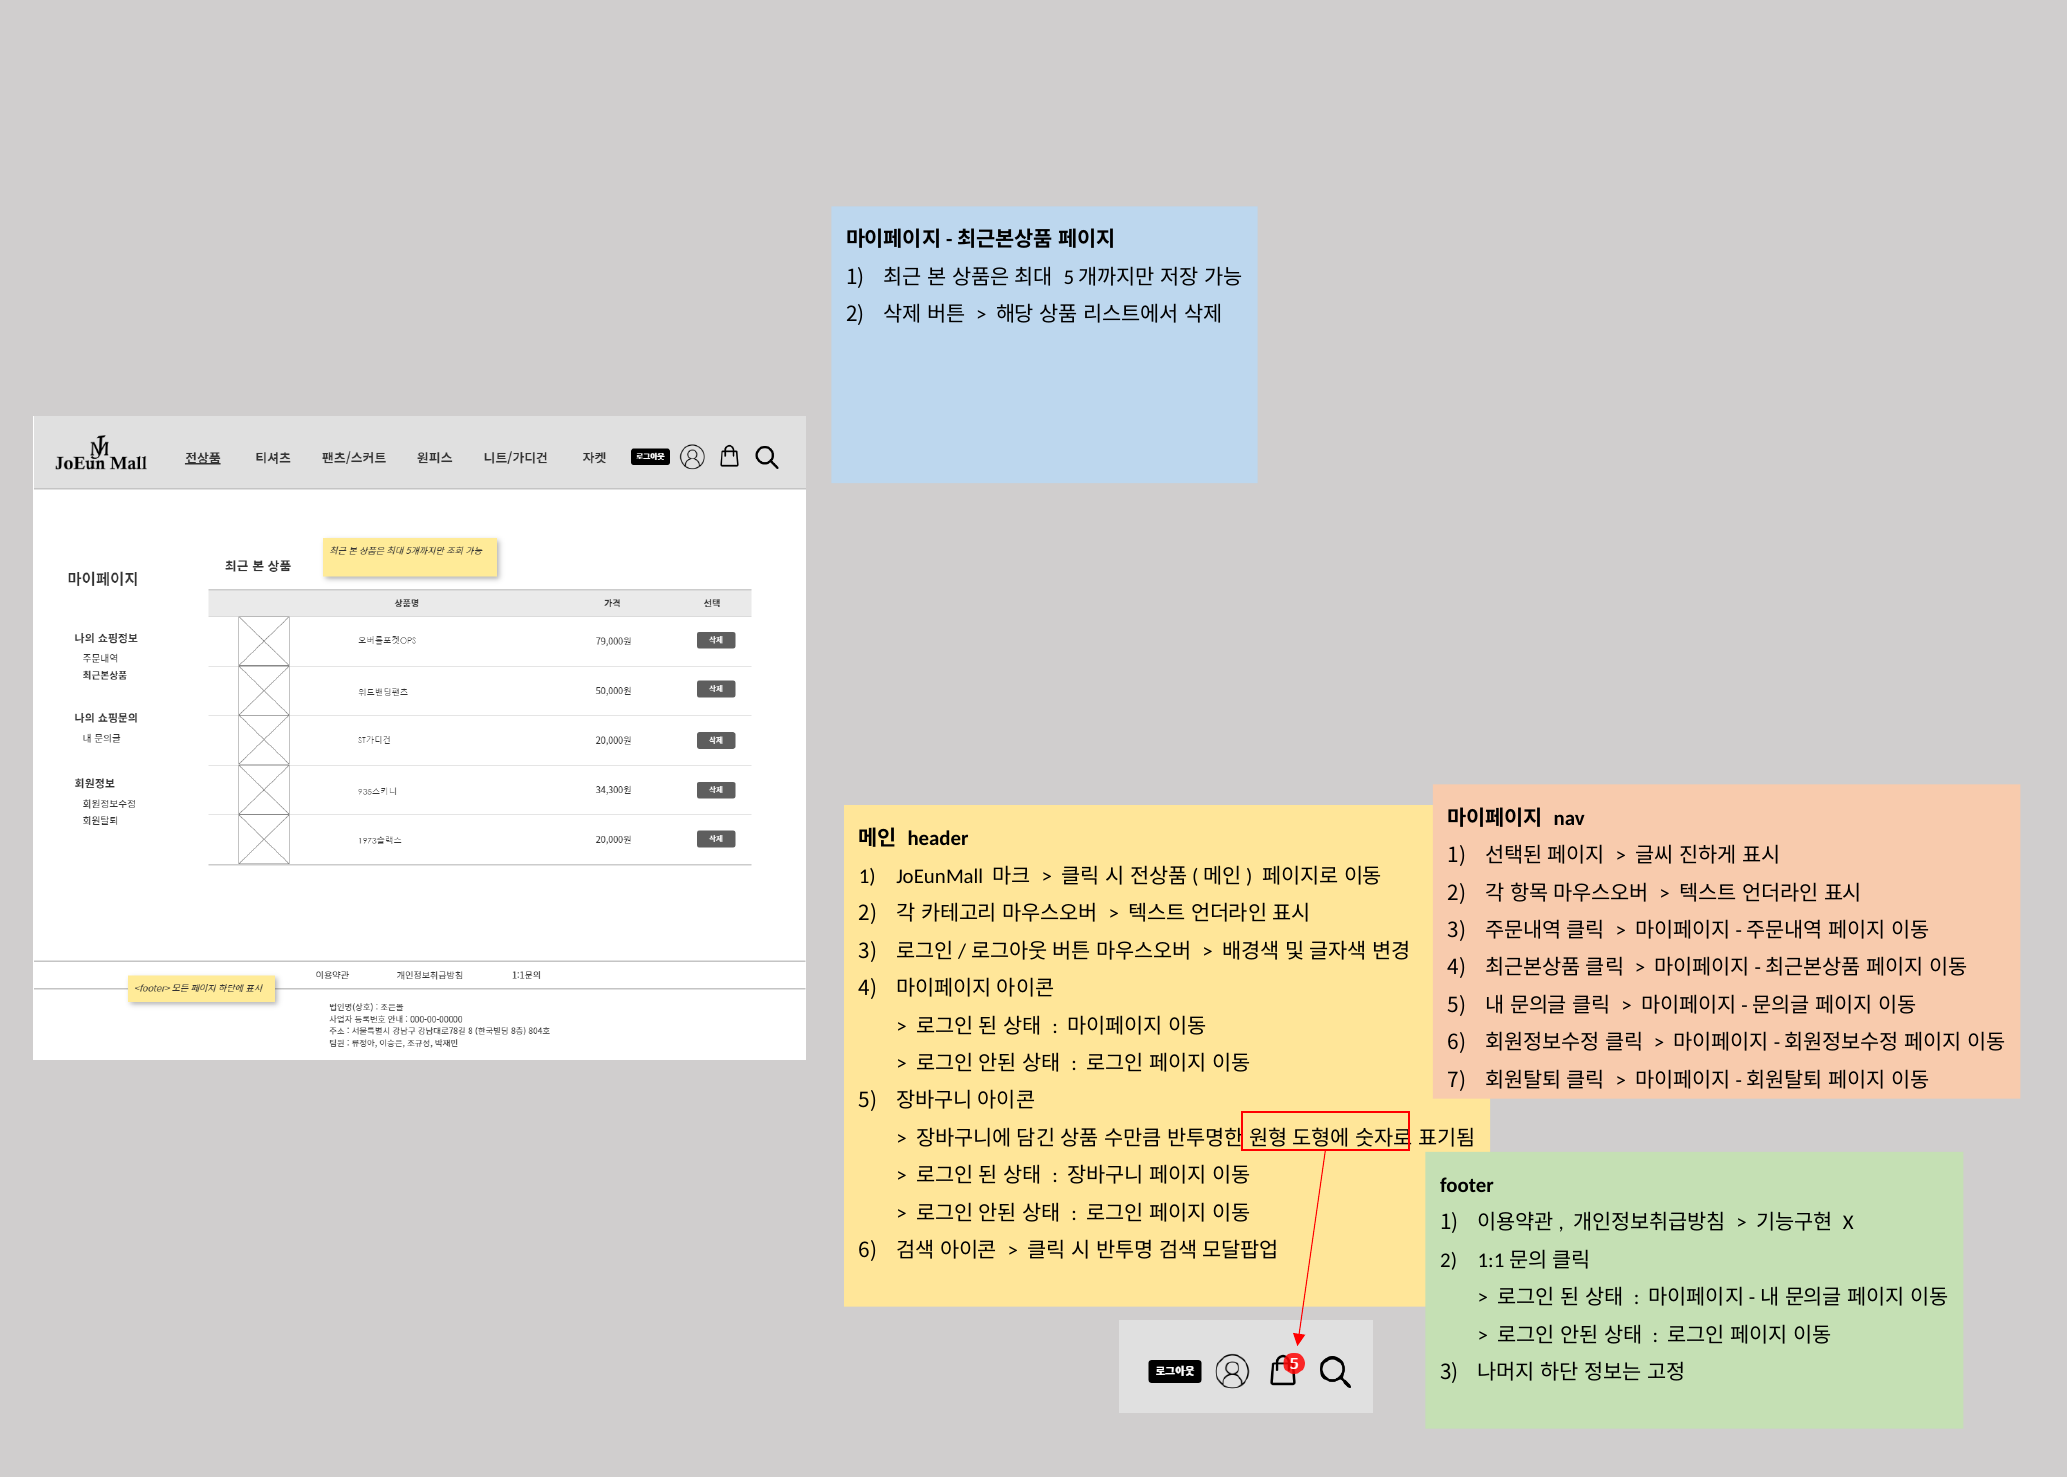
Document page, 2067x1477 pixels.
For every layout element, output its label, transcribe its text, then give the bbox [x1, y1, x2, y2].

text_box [822, 784, 2034, 1429]
text_box 마이페이지-최근본상품 페이지 최근 본 상품은 최대 5개까지만 저장 가능 삭제 버튼 > 해당 상품 리스트에서 삭제 [831, 206, 1258, 484]
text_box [33, 416, 806, 1060]
